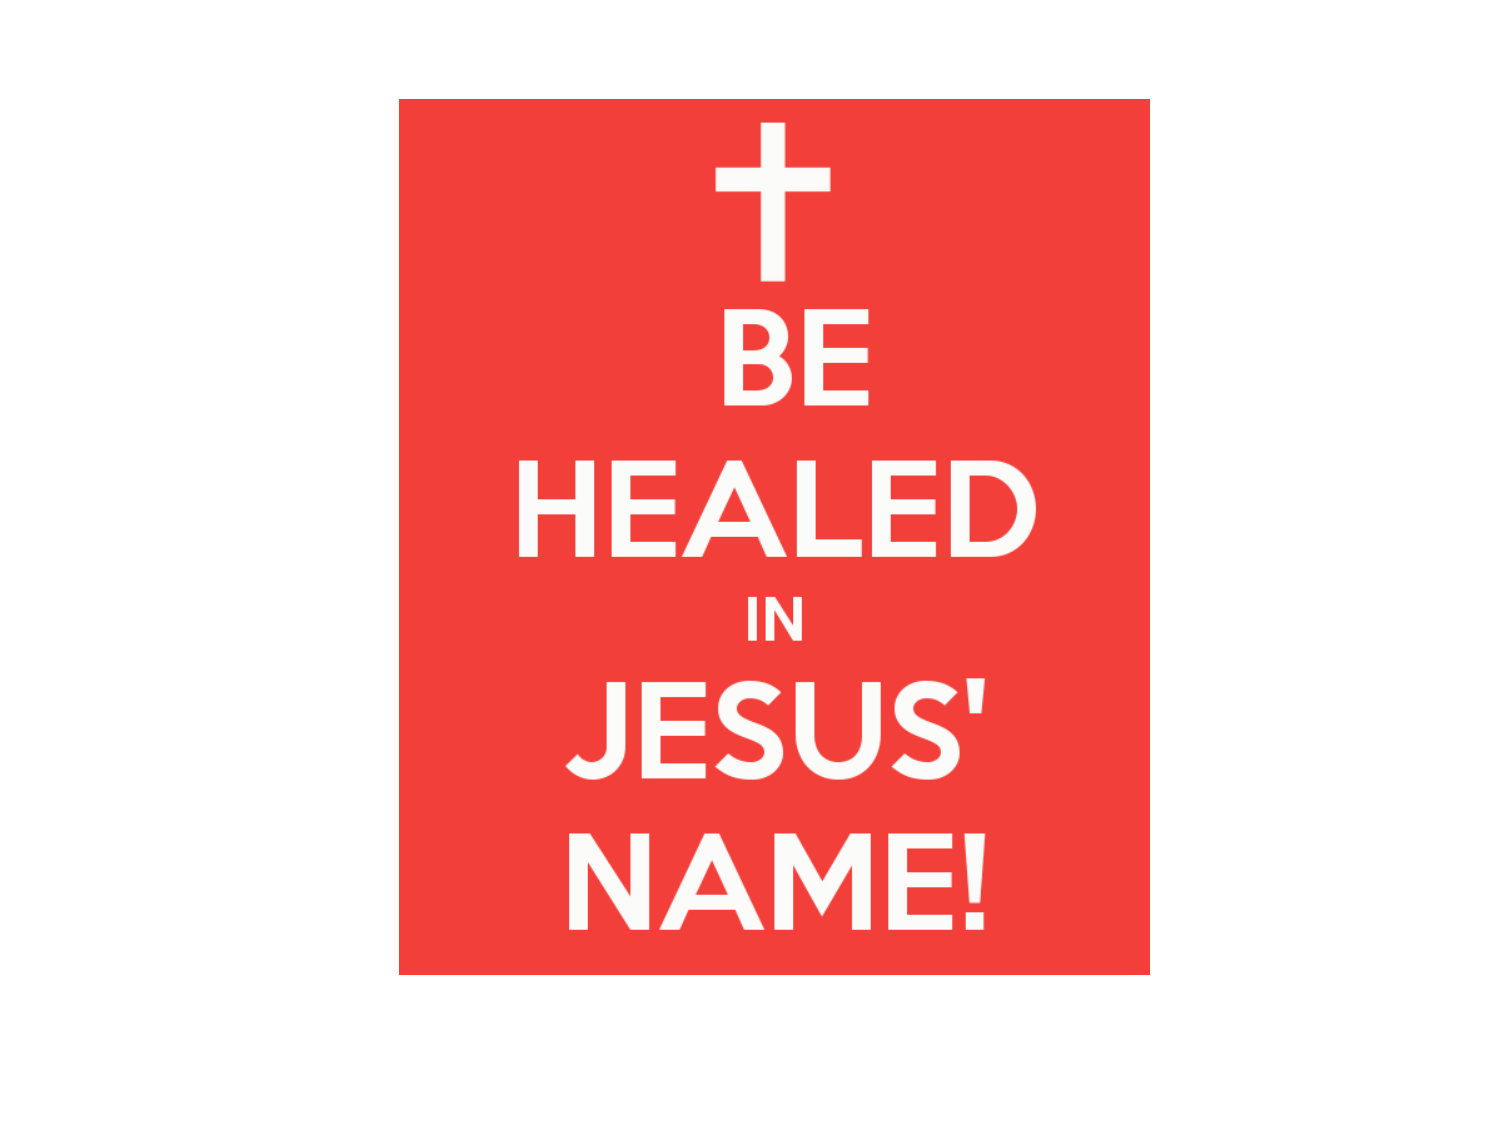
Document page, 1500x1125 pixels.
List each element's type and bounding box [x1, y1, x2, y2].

picture [399, 99, 1151, 976]
